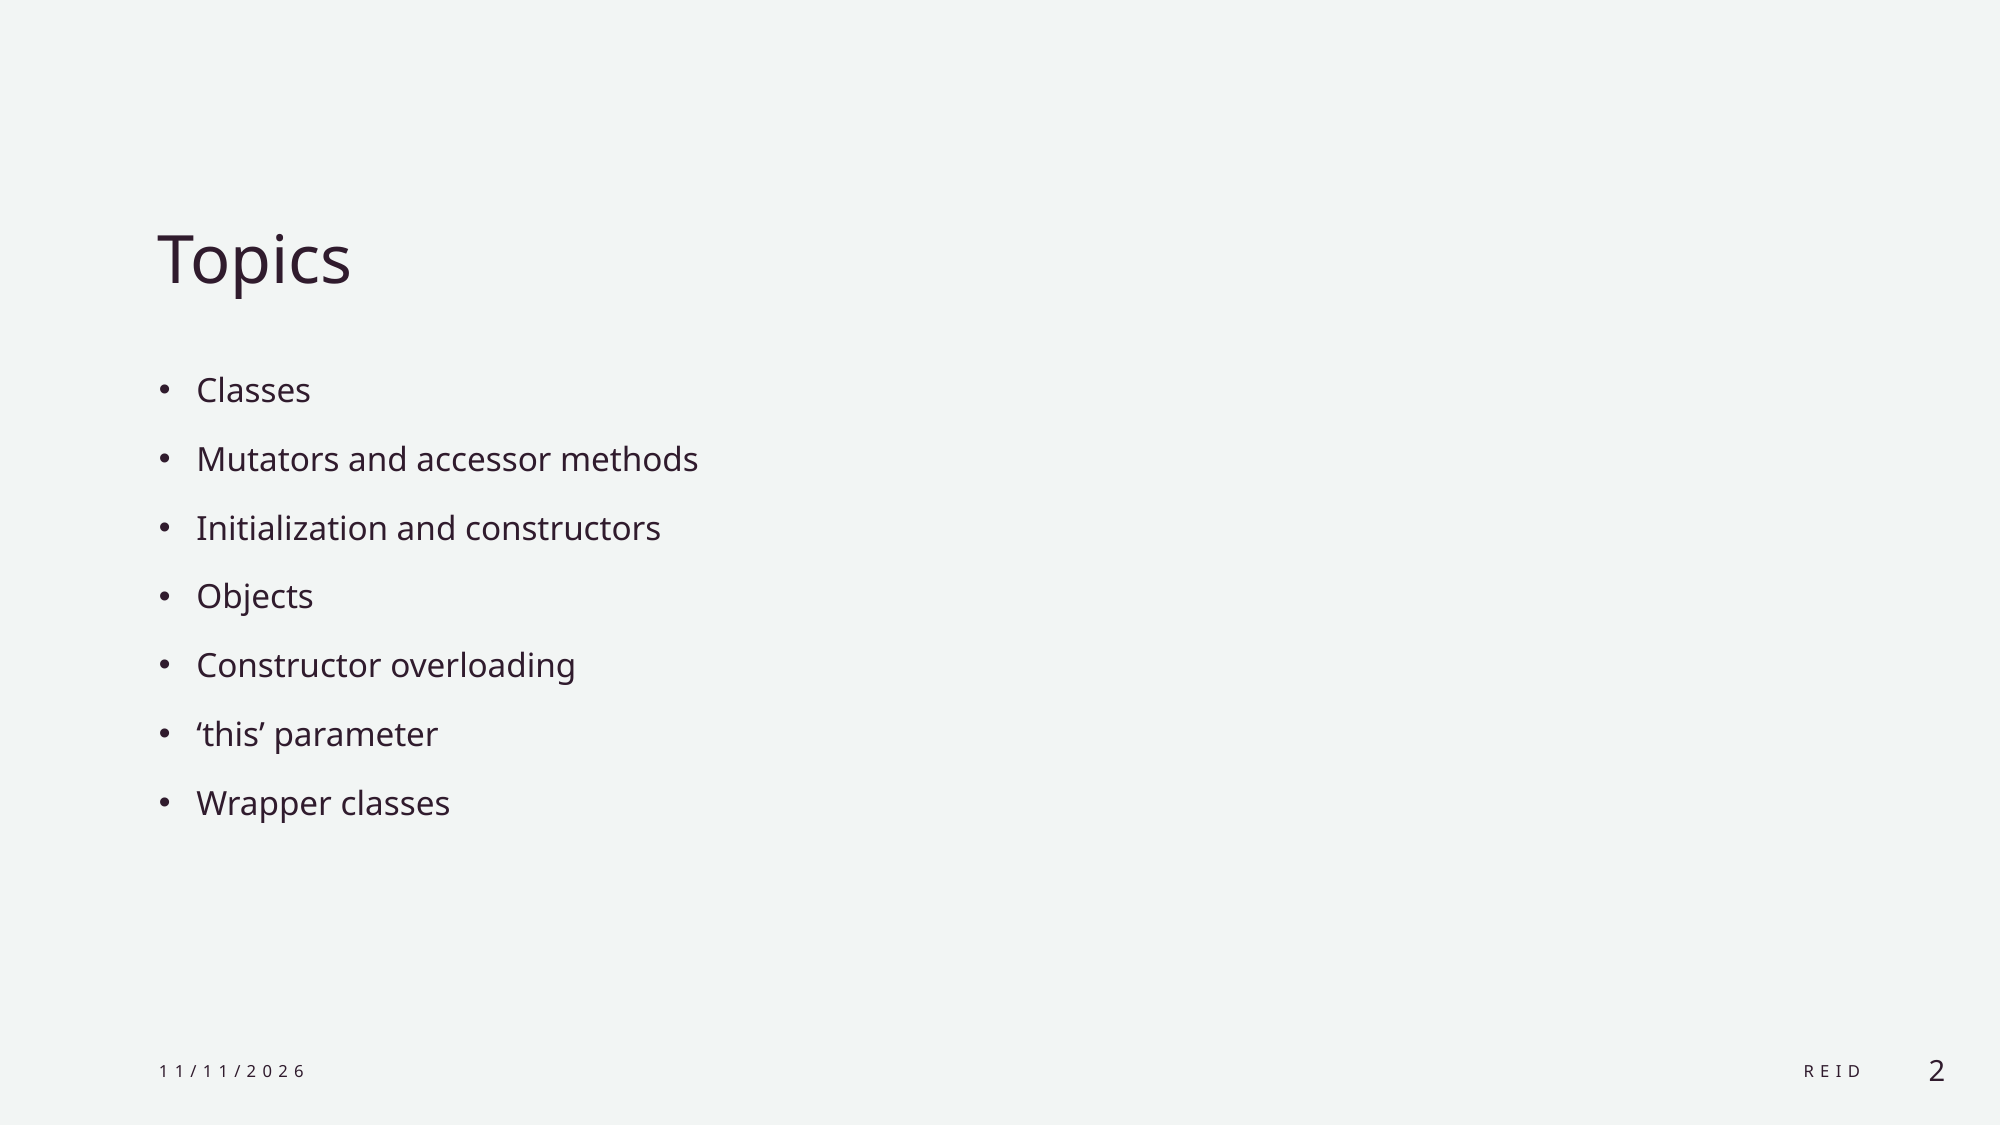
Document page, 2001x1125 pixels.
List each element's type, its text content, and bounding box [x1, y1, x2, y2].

list Classes Mutators and accessor methods Initialization and constructors Objects Constructor overloading ‘this’ parameter Wrapper classes [143, 353, 1857, 995]
title Topics [142, 96, 1858, 305]
footer Reid [1170, 1042, 1875, 1103]
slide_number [143, 1042, 594, 1103]
slide_number 2 [1875, 1042, 1961, 1103]
